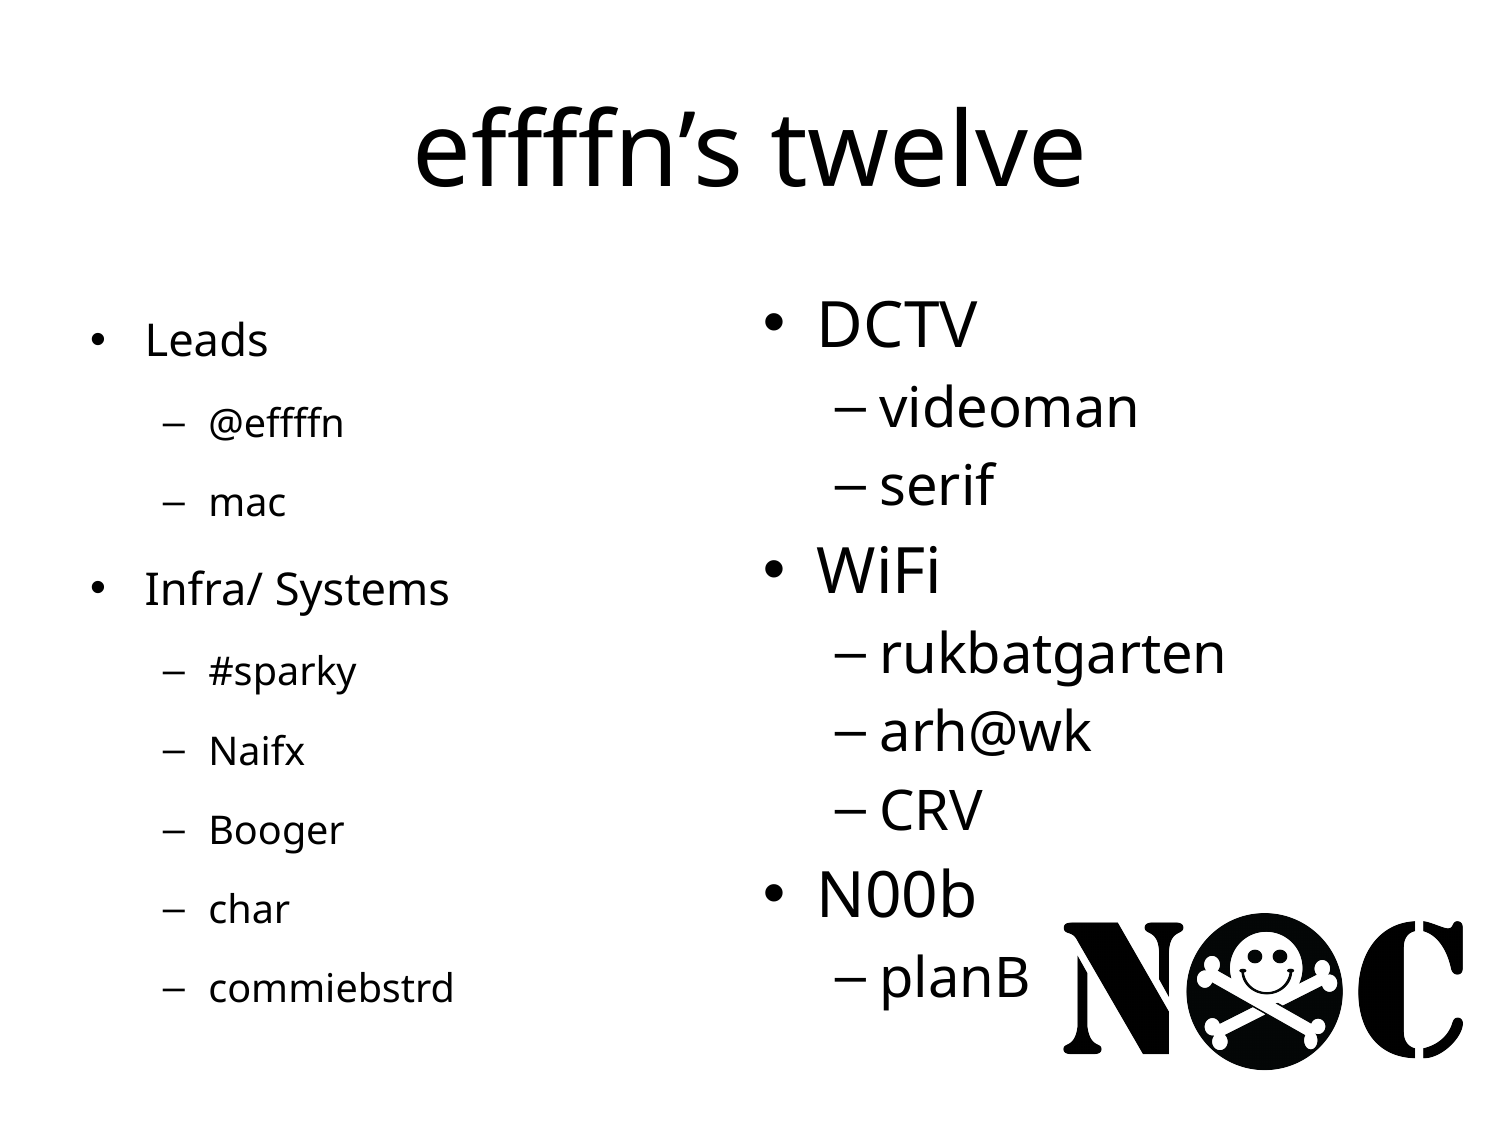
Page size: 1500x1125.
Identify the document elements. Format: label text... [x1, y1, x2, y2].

text_box DCTV videoman serif WiFi rukbatgarten arh@wk CRV N00b planB [747, 276, 1304, 1019]
list Leads @effffn mac Infra/ Systems #sparky Naifx Booger char commiebstrd [75, 276, 631, 1019]
picture [1053, 898, 1479, 1081]
title effffn’s twelve [75, 75, 1425, 263]
